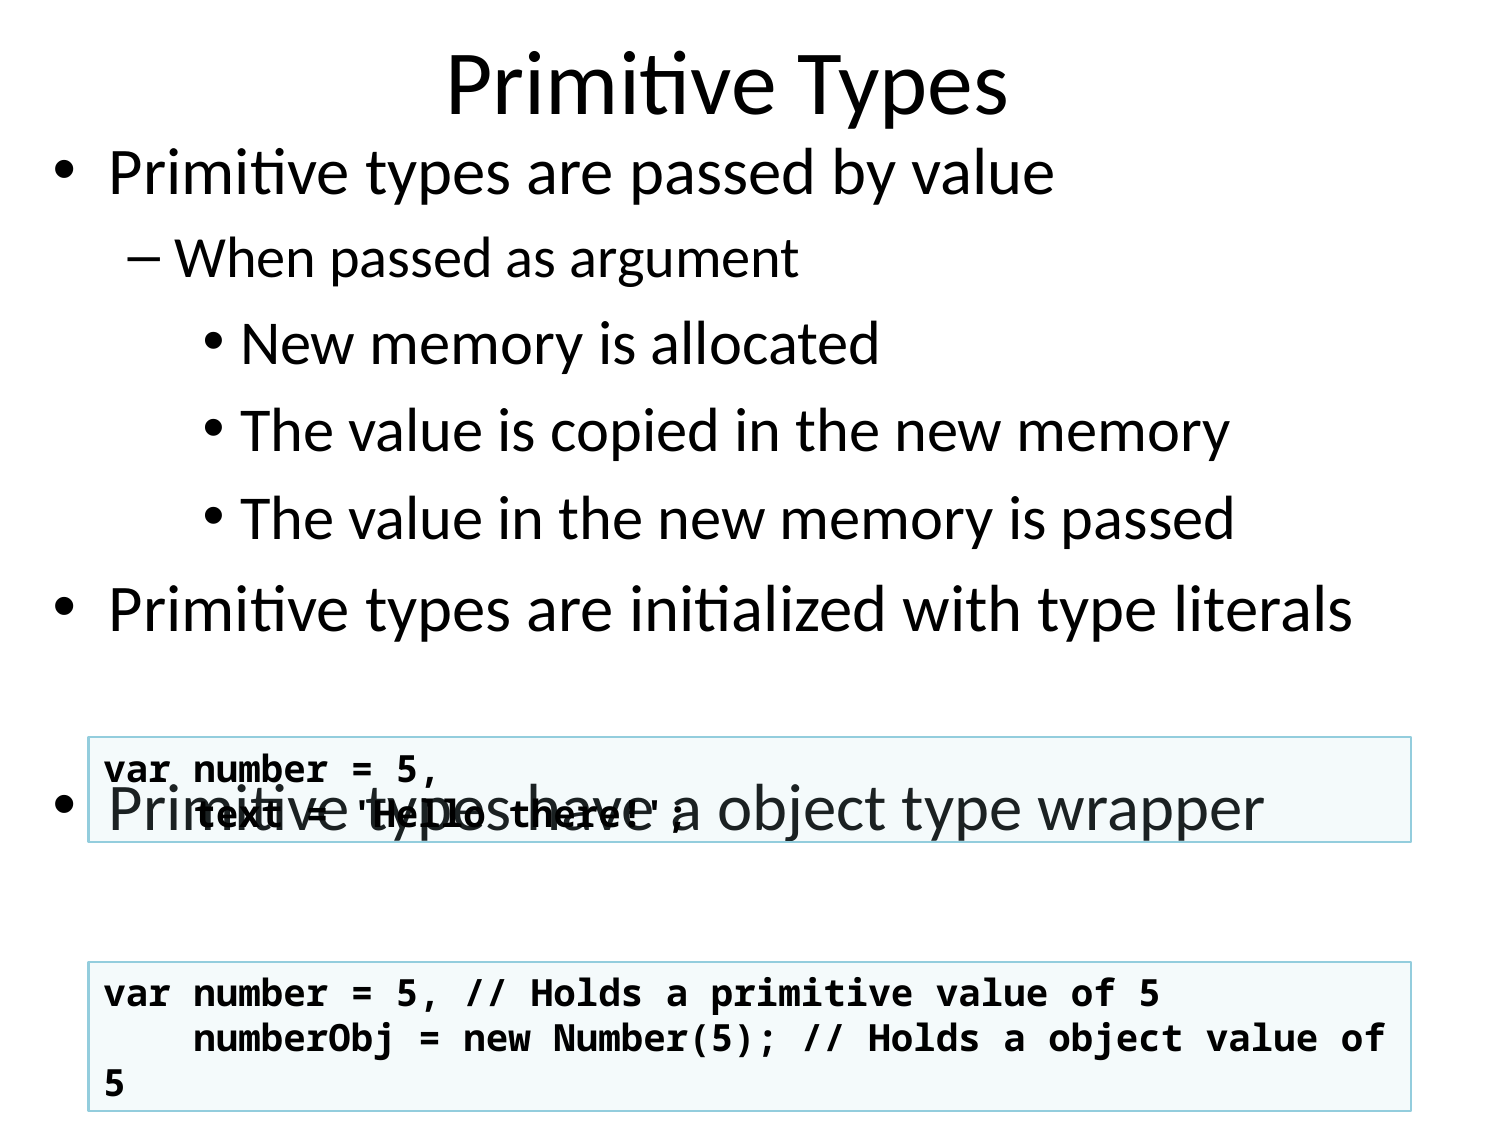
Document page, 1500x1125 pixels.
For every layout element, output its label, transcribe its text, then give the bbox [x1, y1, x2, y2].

text_box var number = 5, text = 'Hello there!'; [88, 737, 1412, 843]
title Primitive Types [53, 0, 1404, 120]
text_box var number = 5, // Holds a primitive value of 5 numberObj = new Number(5); // Holds a object value of 5 [88, 961, 1412, 1112]
list Primitive types are passed by value When passed as argument New memory is allocated The value is copied in the new memory The value in the new memory is passed Primitive types are initialized with type literals Primitive types have a object type wrapper [37, 120, 1463, 1071]
